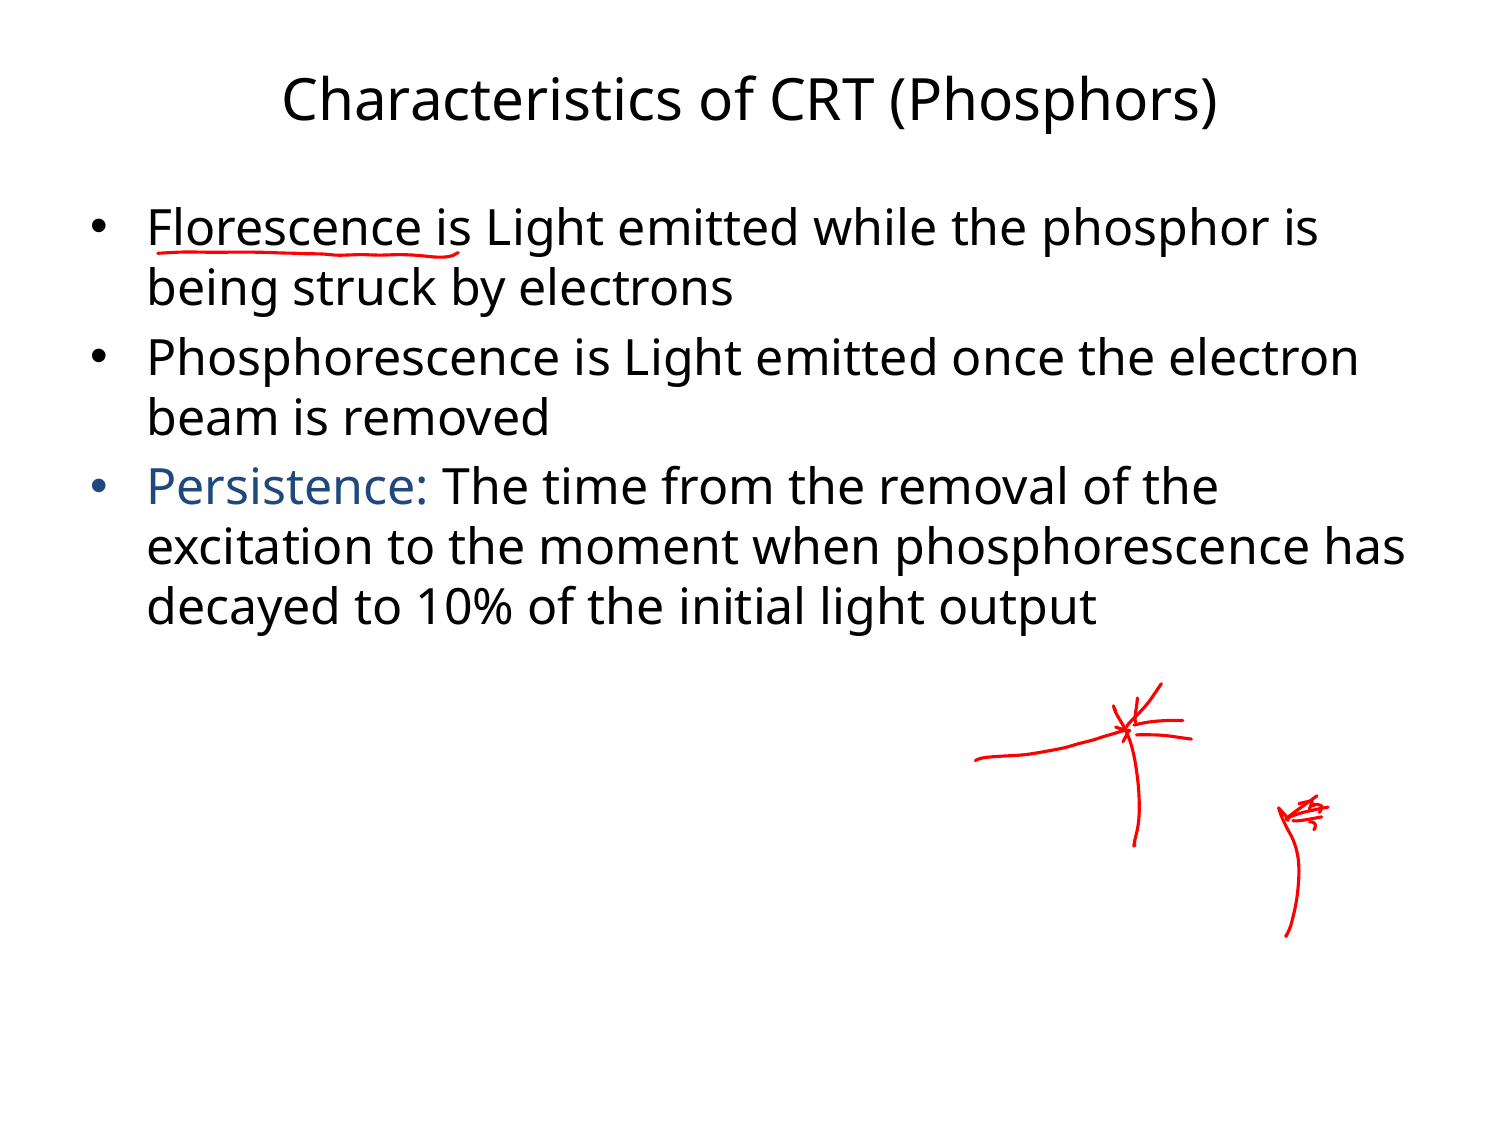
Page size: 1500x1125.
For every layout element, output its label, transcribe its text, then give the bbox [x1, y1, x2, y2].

list Florescence is Light emitted while the phosphor is being struck by electrons Phosphorescence is Light emitted once the electron beam is removed Persistence: The time from the removal of the excitation to the moment when phosphorescence has decayed to 10% of the initial light output [75, 187, 1425, 1005]
title Characteristics of CRT (Phosphors) [75, 45, 1425, 150]
